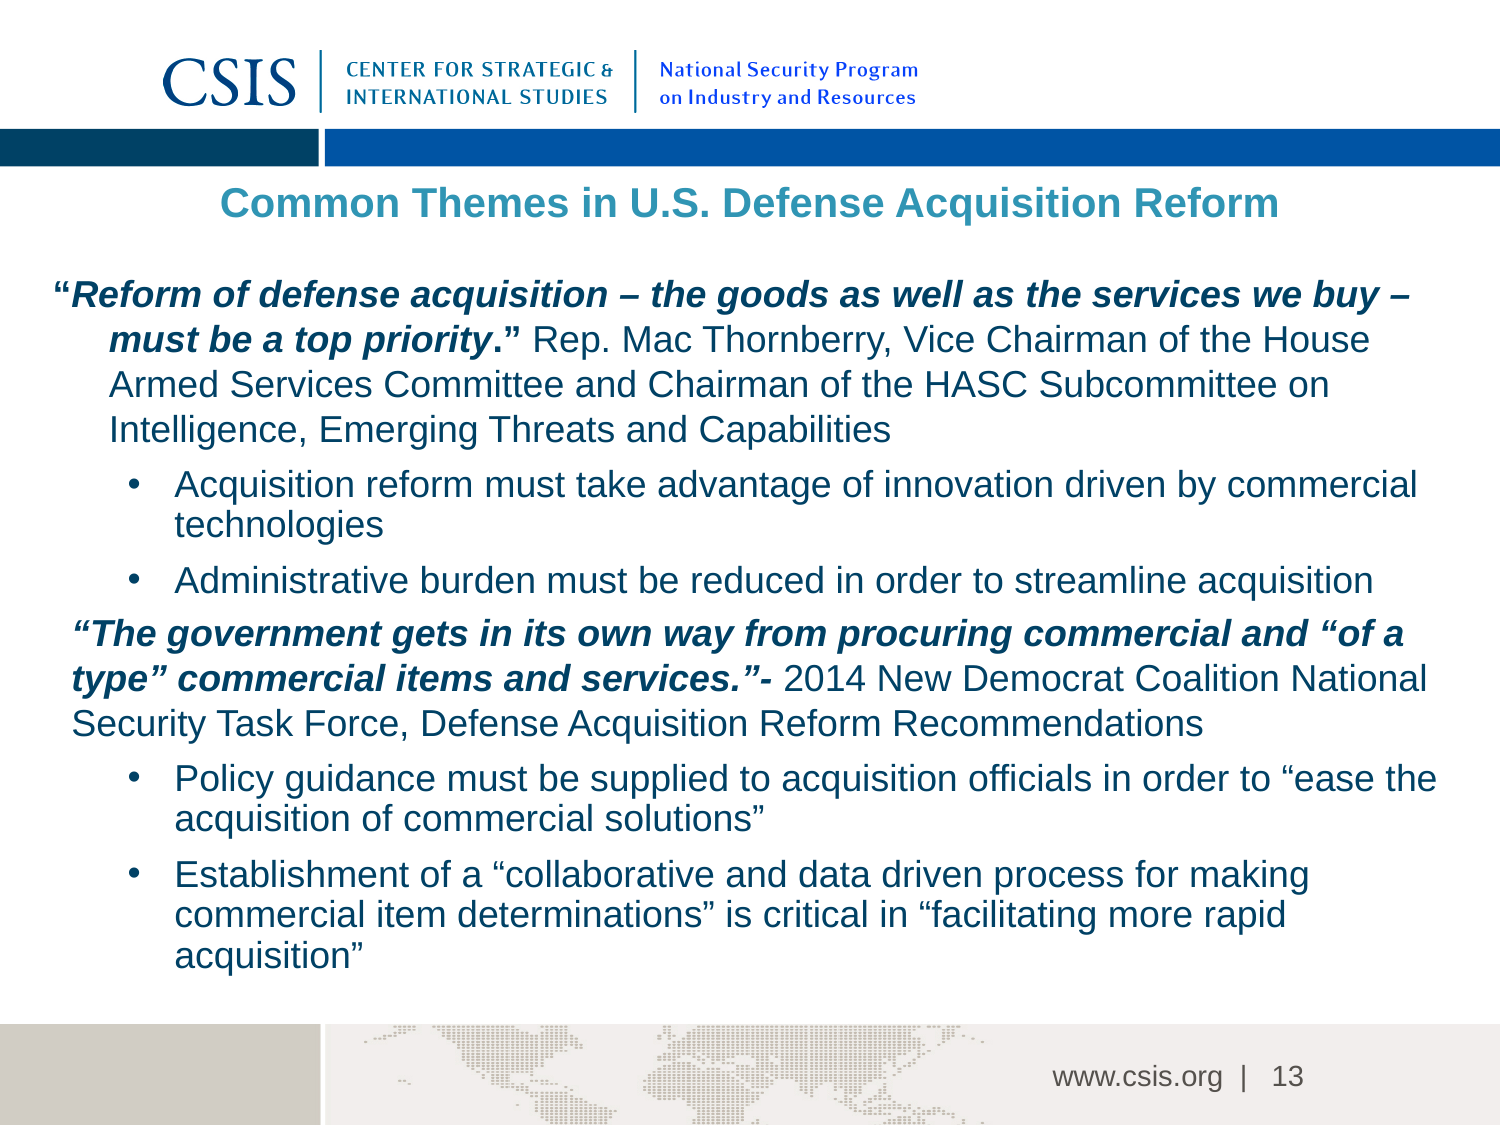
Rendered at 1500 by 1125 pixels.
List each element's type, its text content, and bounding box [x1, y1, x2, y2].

slide_number 13 [1256, 1050, 1345, 1100]
picture [0, 1024, 1500, 1125]
list “Reform of defense acquisition – the goods as well as the services we buy – must be a top priority.” Rep. Mac Thornberry, Vice Chairman of the House Armed Services Committee and Chairman of the HASC Subcommittee on Intelligence, Emerging Threats and Capabilities Acquisition reform must take advantage of innovation driven by commercial technologies Administrative burden must be reduced in order to streamline acquisition “The government gets in its own way from procuring commercial and “of a type” commercial items and services.”- 2014 New Democrat Coalition National Security Task Force, Defense Acquisition Reform Recommendations Policy guidance must be supplied to acquisition officials in order to “ease the acquisition of commercial solutions” Establishment of a “collaborative and data driven process for making commercial item determinations” is critical in “facilitating more rapid acquisition” [37, 262, 1463, 925]
picture [163, 50, 319, 113]
picture [322, 50, 634, 113]
title Common Themes in U.S. Defense Acquisition Reform [0, 168, 1500, 234]
picture [637, 50, 919, 113]
